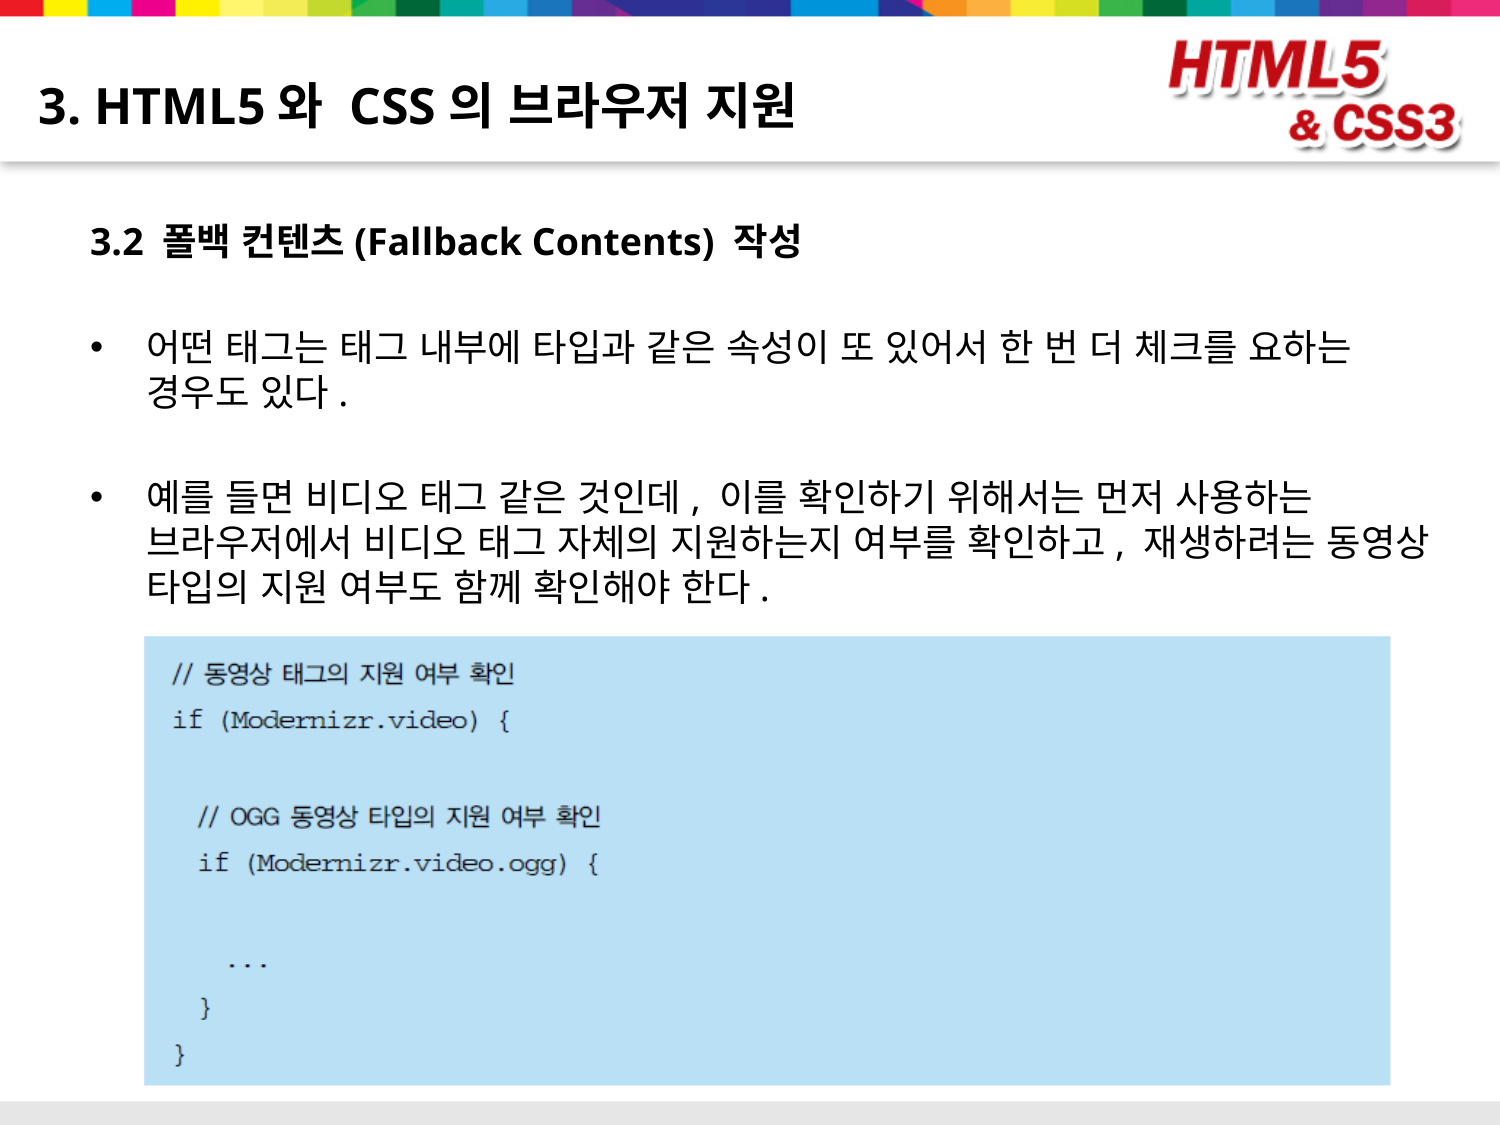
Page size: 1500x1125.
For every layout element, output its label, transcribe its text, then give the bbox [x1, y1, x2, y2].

picture [0, 0, 1500, 1125]
title 3. HTML5와 CSS의 브라우저 지원 [23, 45, 1125, 164]
list 3.2 폴백 컨텐츠(Fallback Contents) 작성 [75, 210, 1425, 279]
text_box 어떤 태그는 태그 내부에 타입과 같은 속성이 또 있어서 한 번 더 체크를 요하는 경우도 있다. 예를 들면 비디오 태그 같은 것인데, 이를 확인하기 위해서는 먼저 사용하는 브라우저에서 비디오 태그 자체의 지원하는지 여부를 확인하고, 재생하려는 동영상 타입의 지원 여부도 함께 확인해야 한다. [75, 316, 1477, 1057]
